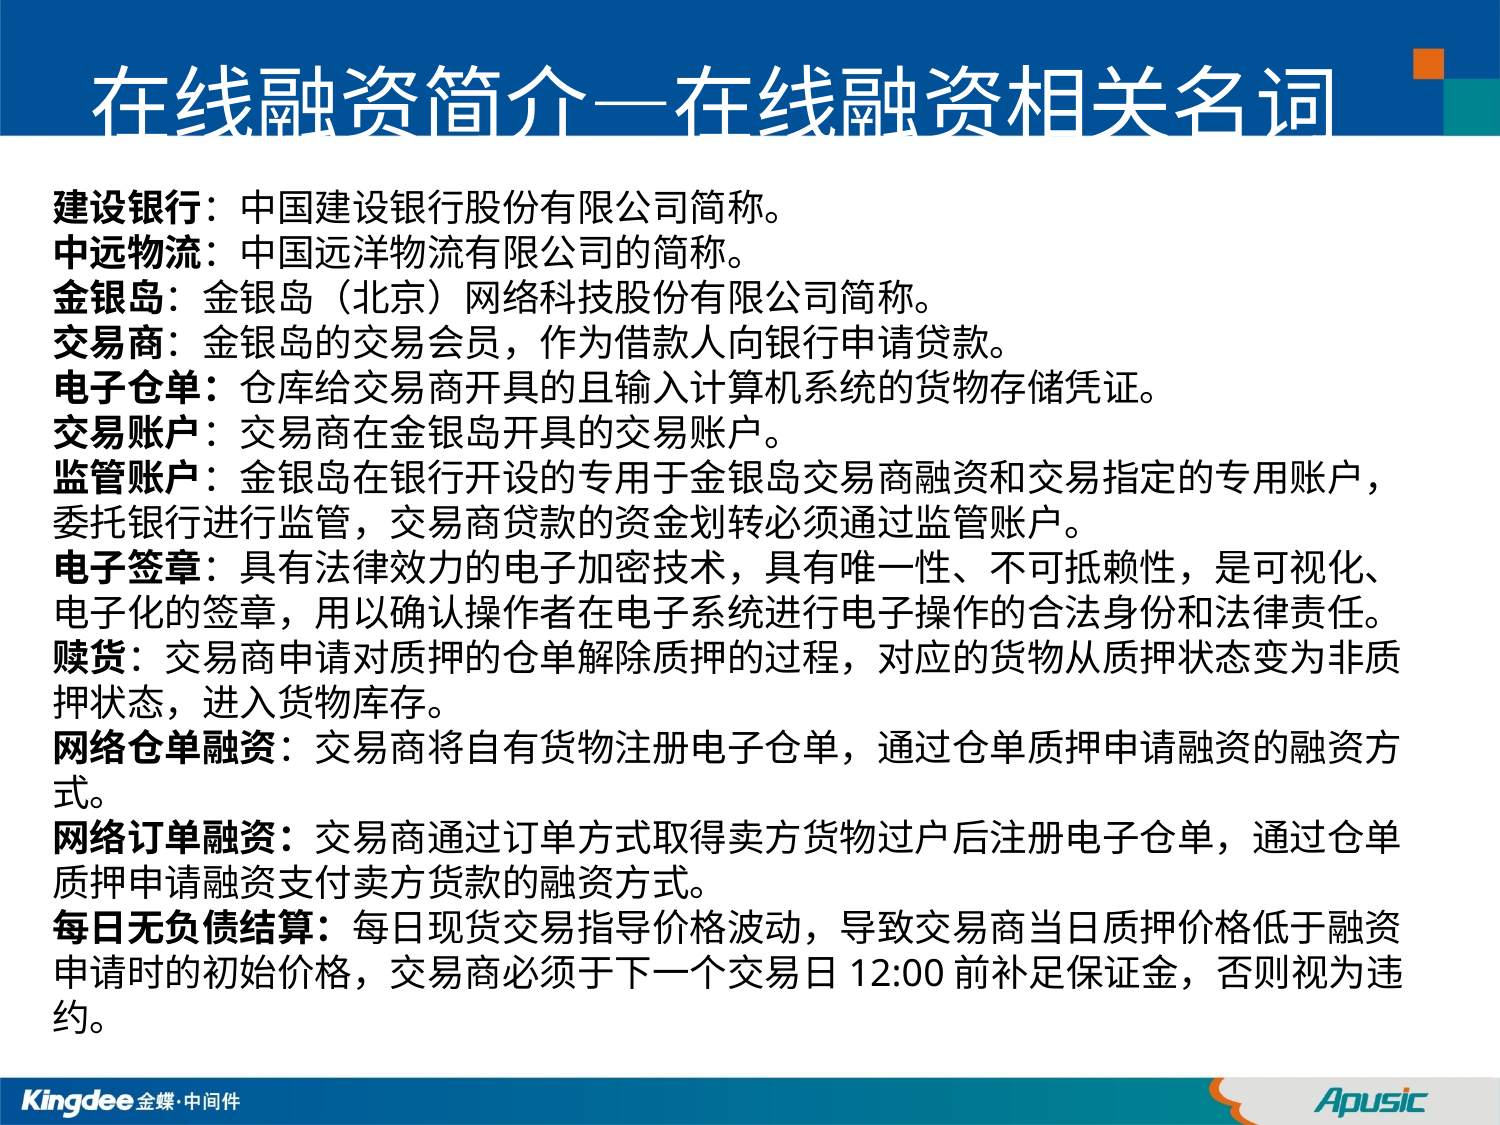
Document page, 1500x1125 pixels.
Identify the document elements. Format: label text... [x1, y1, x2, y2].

text_box 建设银行：中国建设银行股份有限公司简称。 中远物流：中国远洋物流有限公司的简称。 金银岛：金银岛（北京）网络科技股份有限公司简称。 交易商：金银岛的交易会员，作为借款人向银行申请贷款。 电子仓单：仓库给交易商开具的且输入计算机系统的货物存储凭证。 交易账户：交易商在金银岛开具的交易账户。 监管账户：金银岛在银行开设的专用于金银岛交易商融资和交易指定的专用账户，委托银行进行监管，交易商贷款的资金划转必须通过监管账户。 电子签章：具有法律效力的电子加密技术，具有唯一性、不可抵赖性，是可视化、电子化的签章，用以确认操作者在电子系统进行电子操作的合法身份和法律责任。 赎货：交易商申请对质押的仓单解除质押的过程，对应的货物从质押状态变为非质押状态，进入货物库存。 网络仓单融资：交易商将自有货物注册电子仓单，通过仓单质押申请融资的融资方式。 网络订单融资：交易商通过订单方式取得卖方货物过户后注册电子仓单，通过仓单质押申请融资支付卖方货款的融资方式。 每日无负债结算：每日现货交易指导价格波动，导致交易商当日质押价格低于融资申请时的初始价格，交易商必须于下一个交易日12:00前补足保证金，否则视为违约。 [37, 176, 1421, 1047]
title 在线融资简介—在线融资相关名词 [75, 45, 1425, 233]
picture [0, 0, 1500, 1125]
